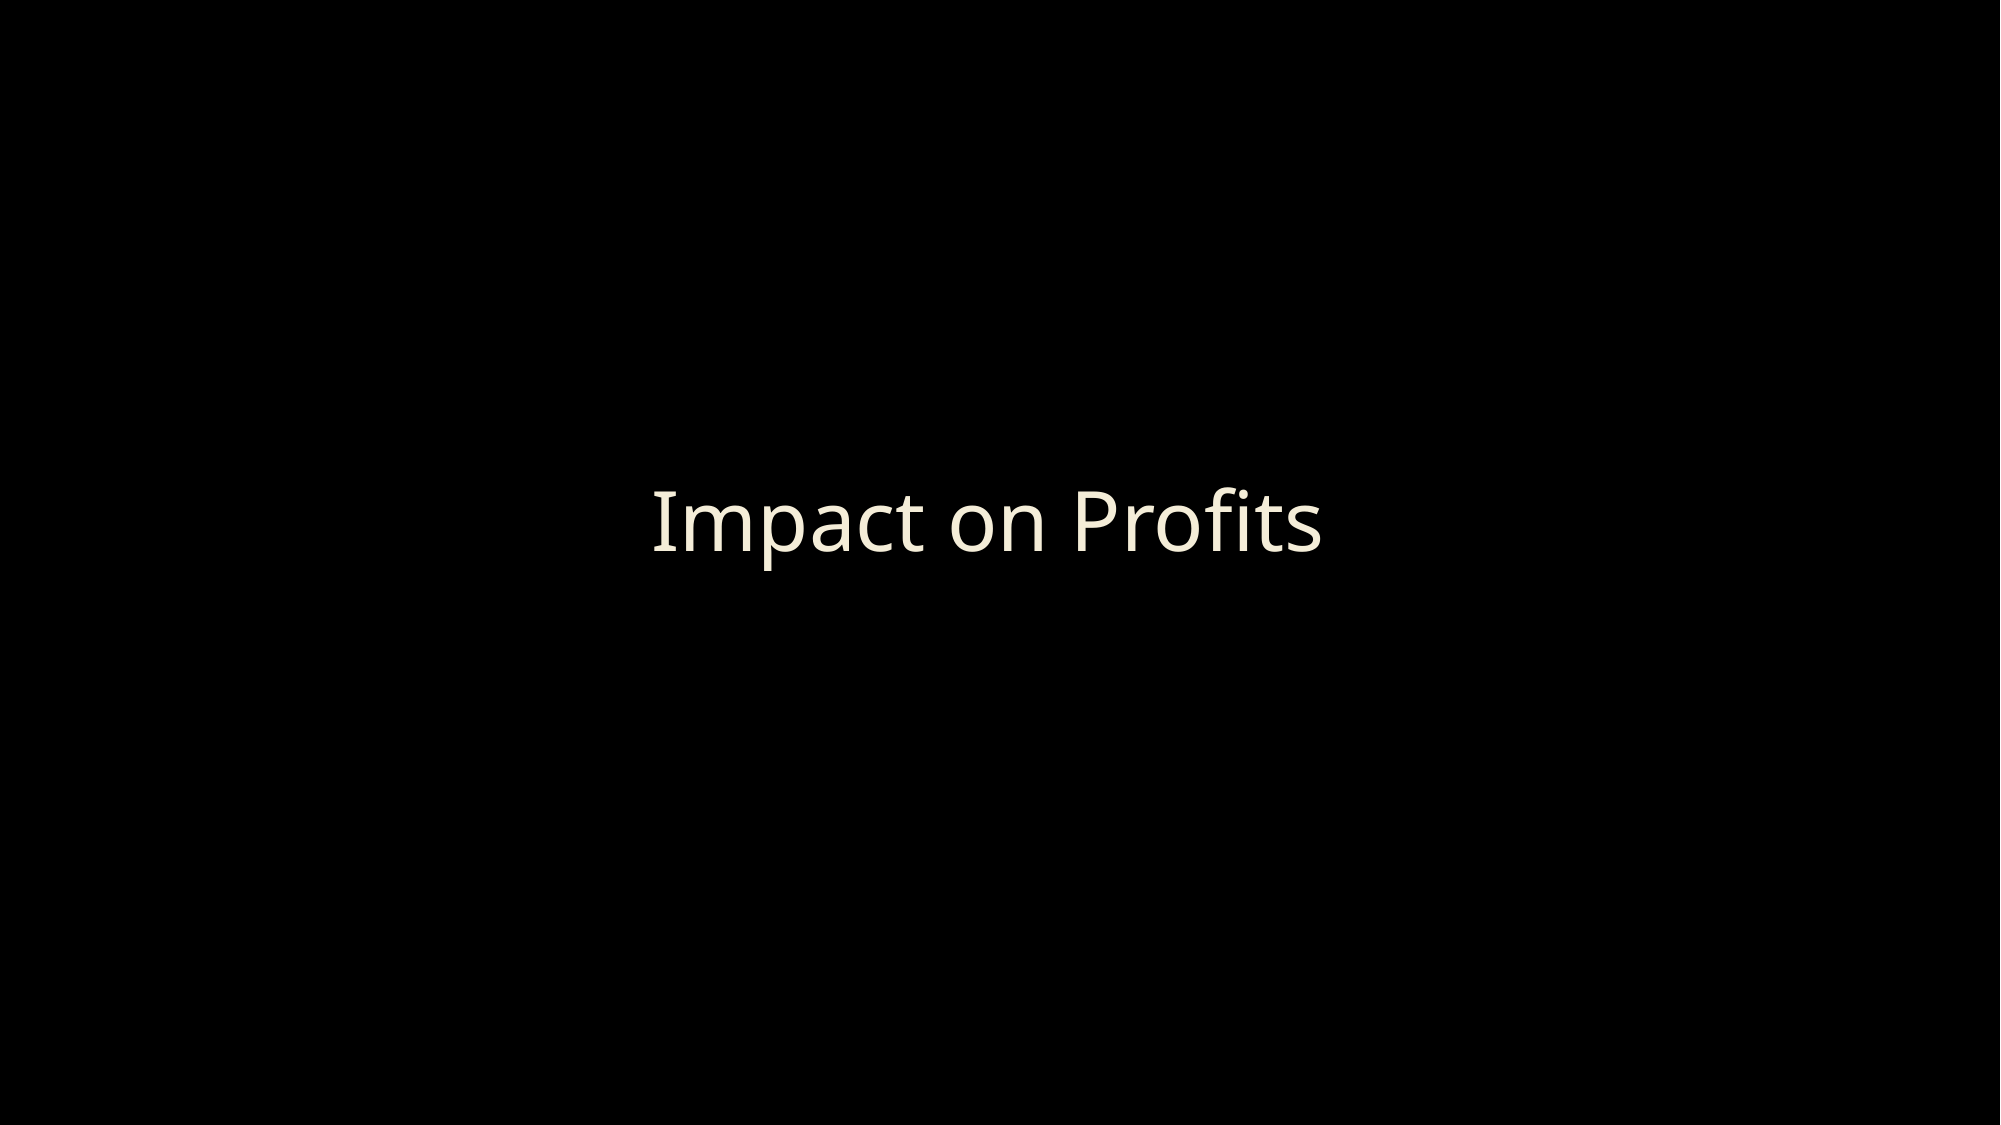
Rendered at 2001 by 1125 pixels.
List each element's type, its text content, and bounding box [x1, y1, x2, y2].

title Impact on Profits [149, 99, 1849, 680]
